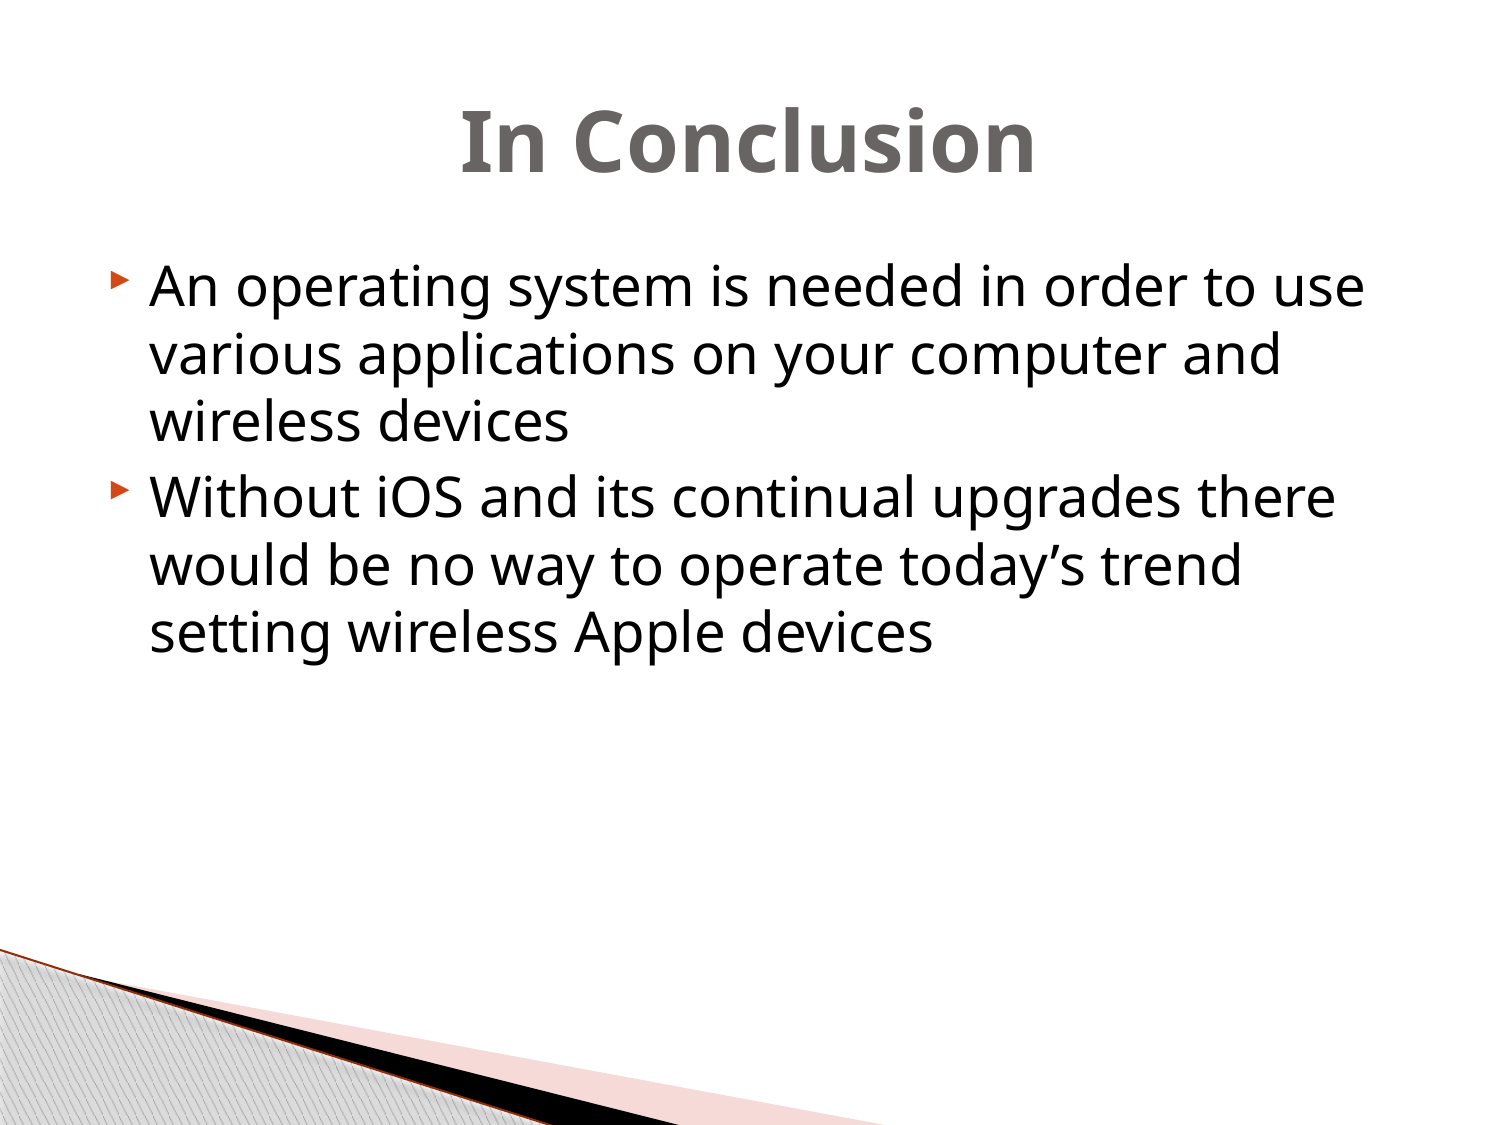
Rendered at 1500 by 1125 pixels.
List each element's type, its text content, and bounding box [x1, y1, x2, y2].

list An operating system is needed in order to use various applications on your computer and wireless devices Without iOS and its continual upgrades there would be no way to operate today’s trend setting wireless Apple devices [75, 243, 1425, 986]
title In Conclusion [75, 45, 1425, 233]
